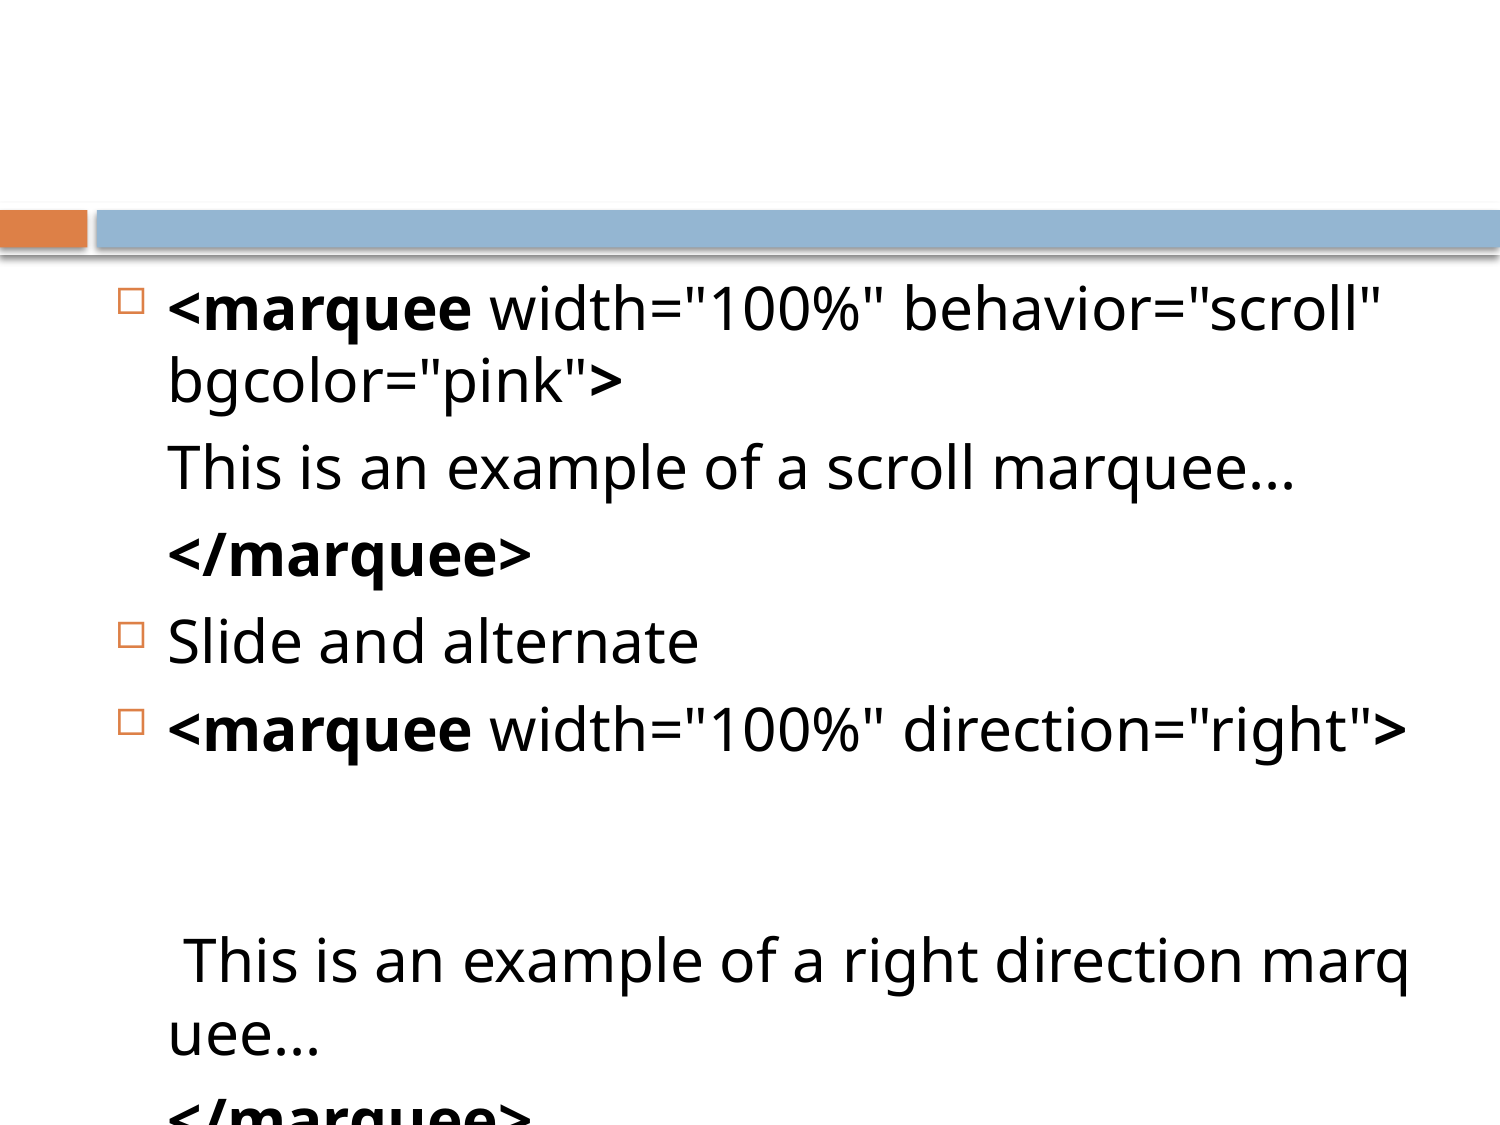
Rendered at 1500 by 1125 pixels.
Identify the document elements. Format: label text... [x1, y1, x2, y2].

list <marquee width="100%" behavior="scroll" bgcolor="pink"> This is an example of a scroll marquee... </marquee> Slide and alternate <marquee width="100%" direction="right"> This is an example of a right direction marquee... </marquee> [100, 262, 1438, 1000]
